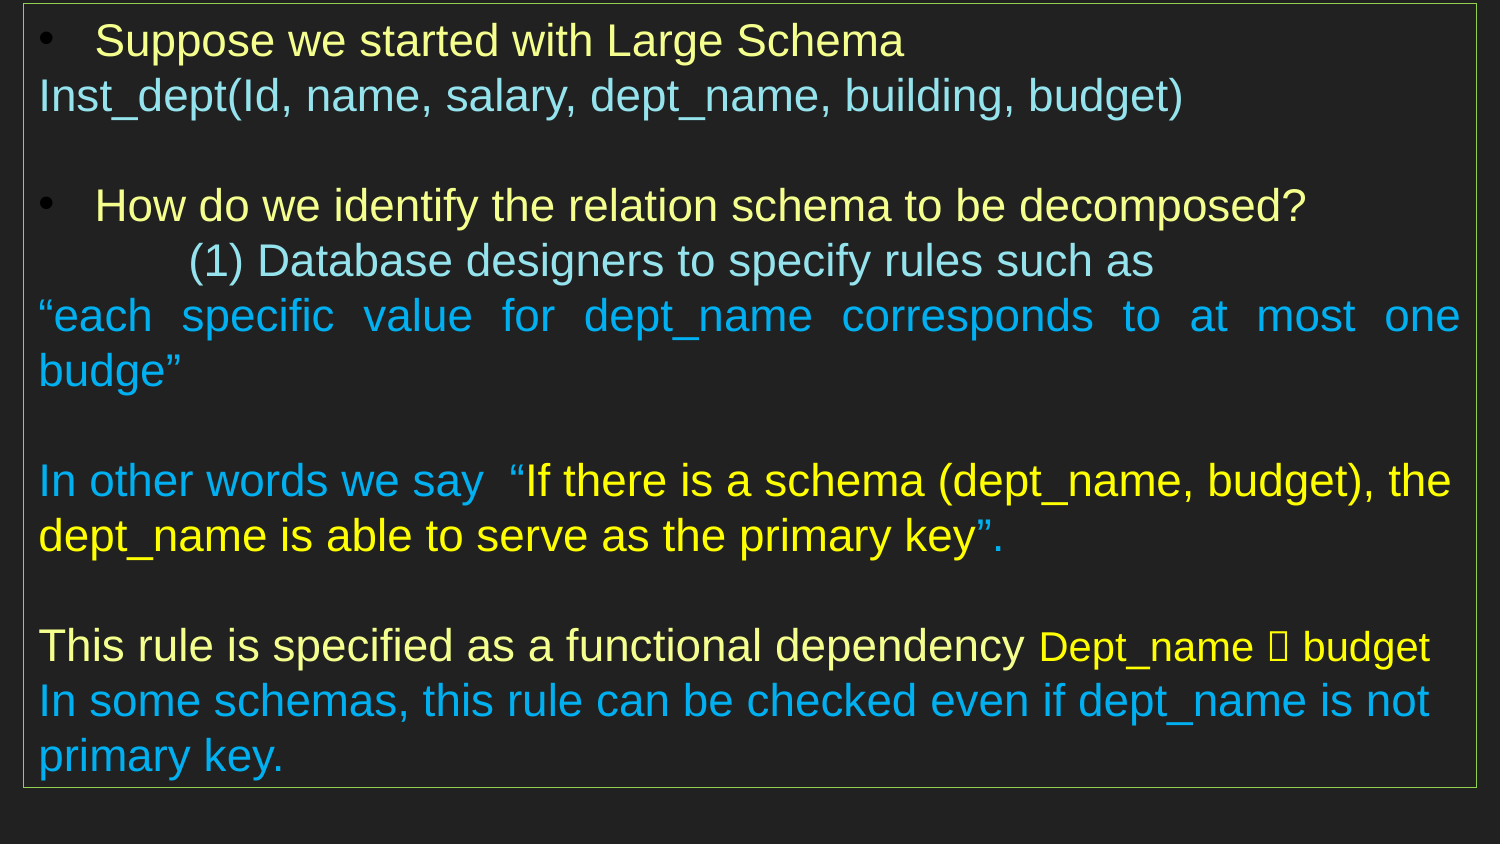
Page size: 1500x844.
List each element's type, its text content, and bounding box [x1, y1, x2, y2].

text_box Suppose we started with Large Schema Inst_dept(Id, name, salary, dept_name, building, budget) How do we identify the relation schema to be decomposed? (1) Database designers to specify rules such as “each specific value for dept_name corresponds to at most one budge” In other words we say “If there is a schema (dept_name, budget), the dept_name is able to serve as the primary key”. This rule is specified as a functional dependency Dept_name  budget In some schemas, this rule can be checked even if dept_name is not primary key. [23, 3, 1477, 788]
